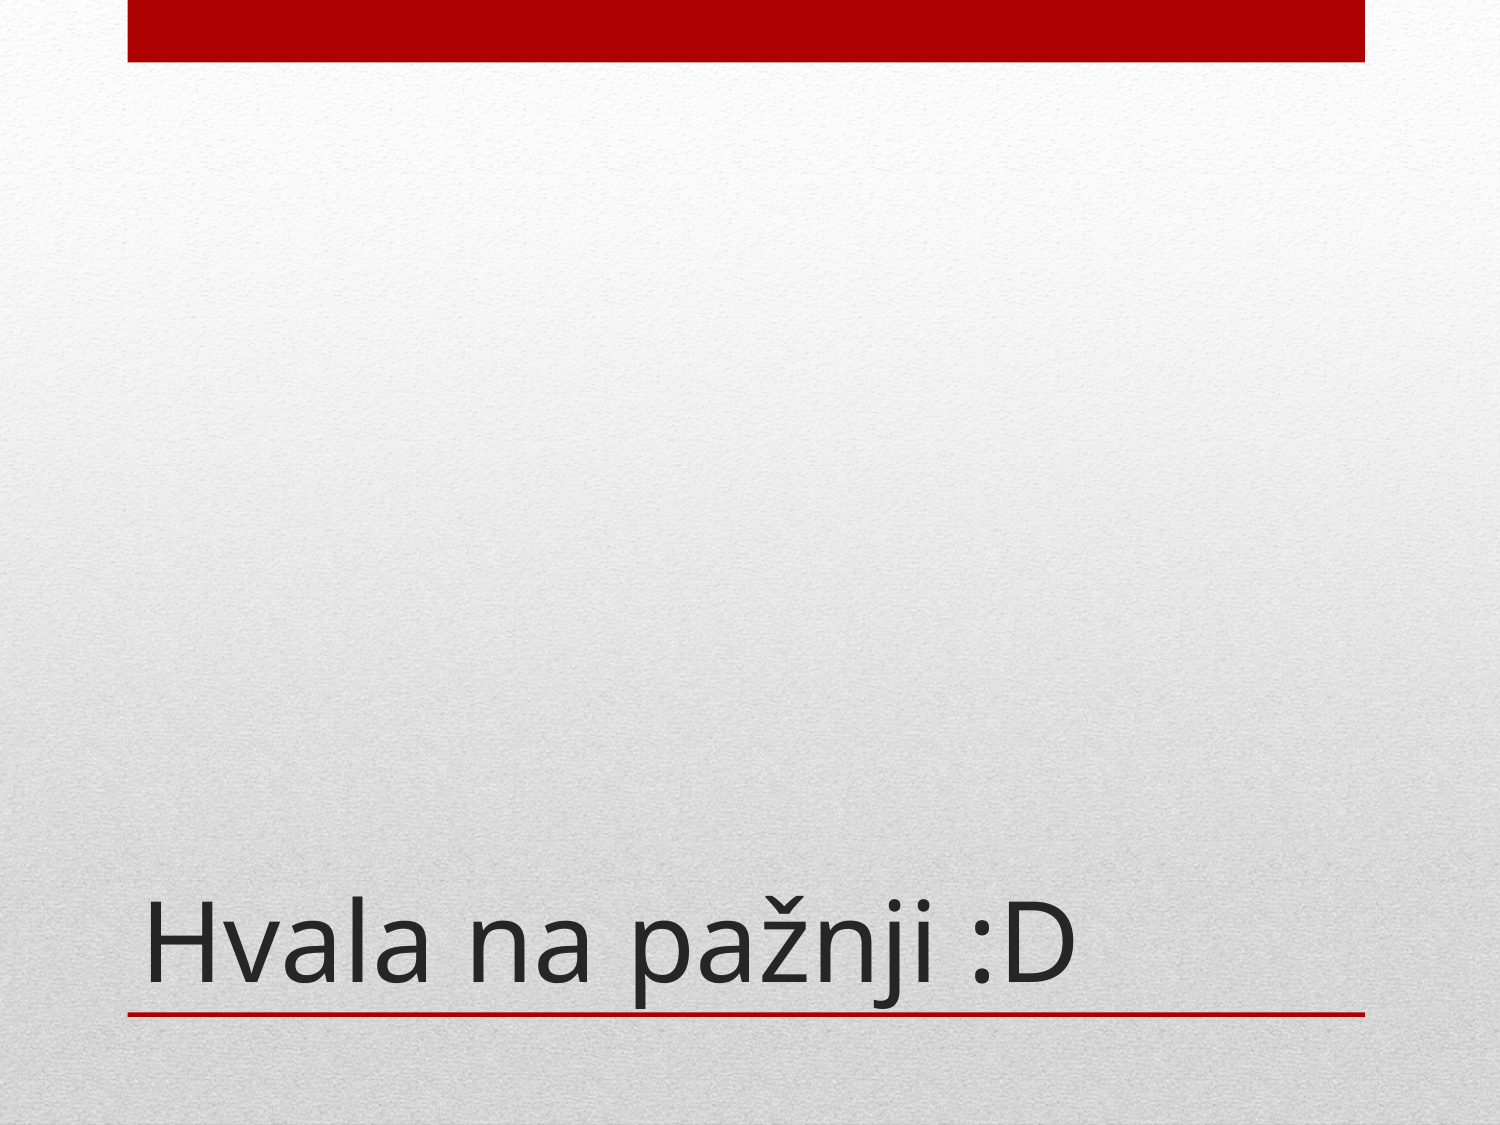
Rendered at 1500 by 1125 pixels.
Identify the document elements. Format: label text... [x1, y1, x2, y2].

title Hvala na pažnji :D [125, 750, 1238, 1013]
